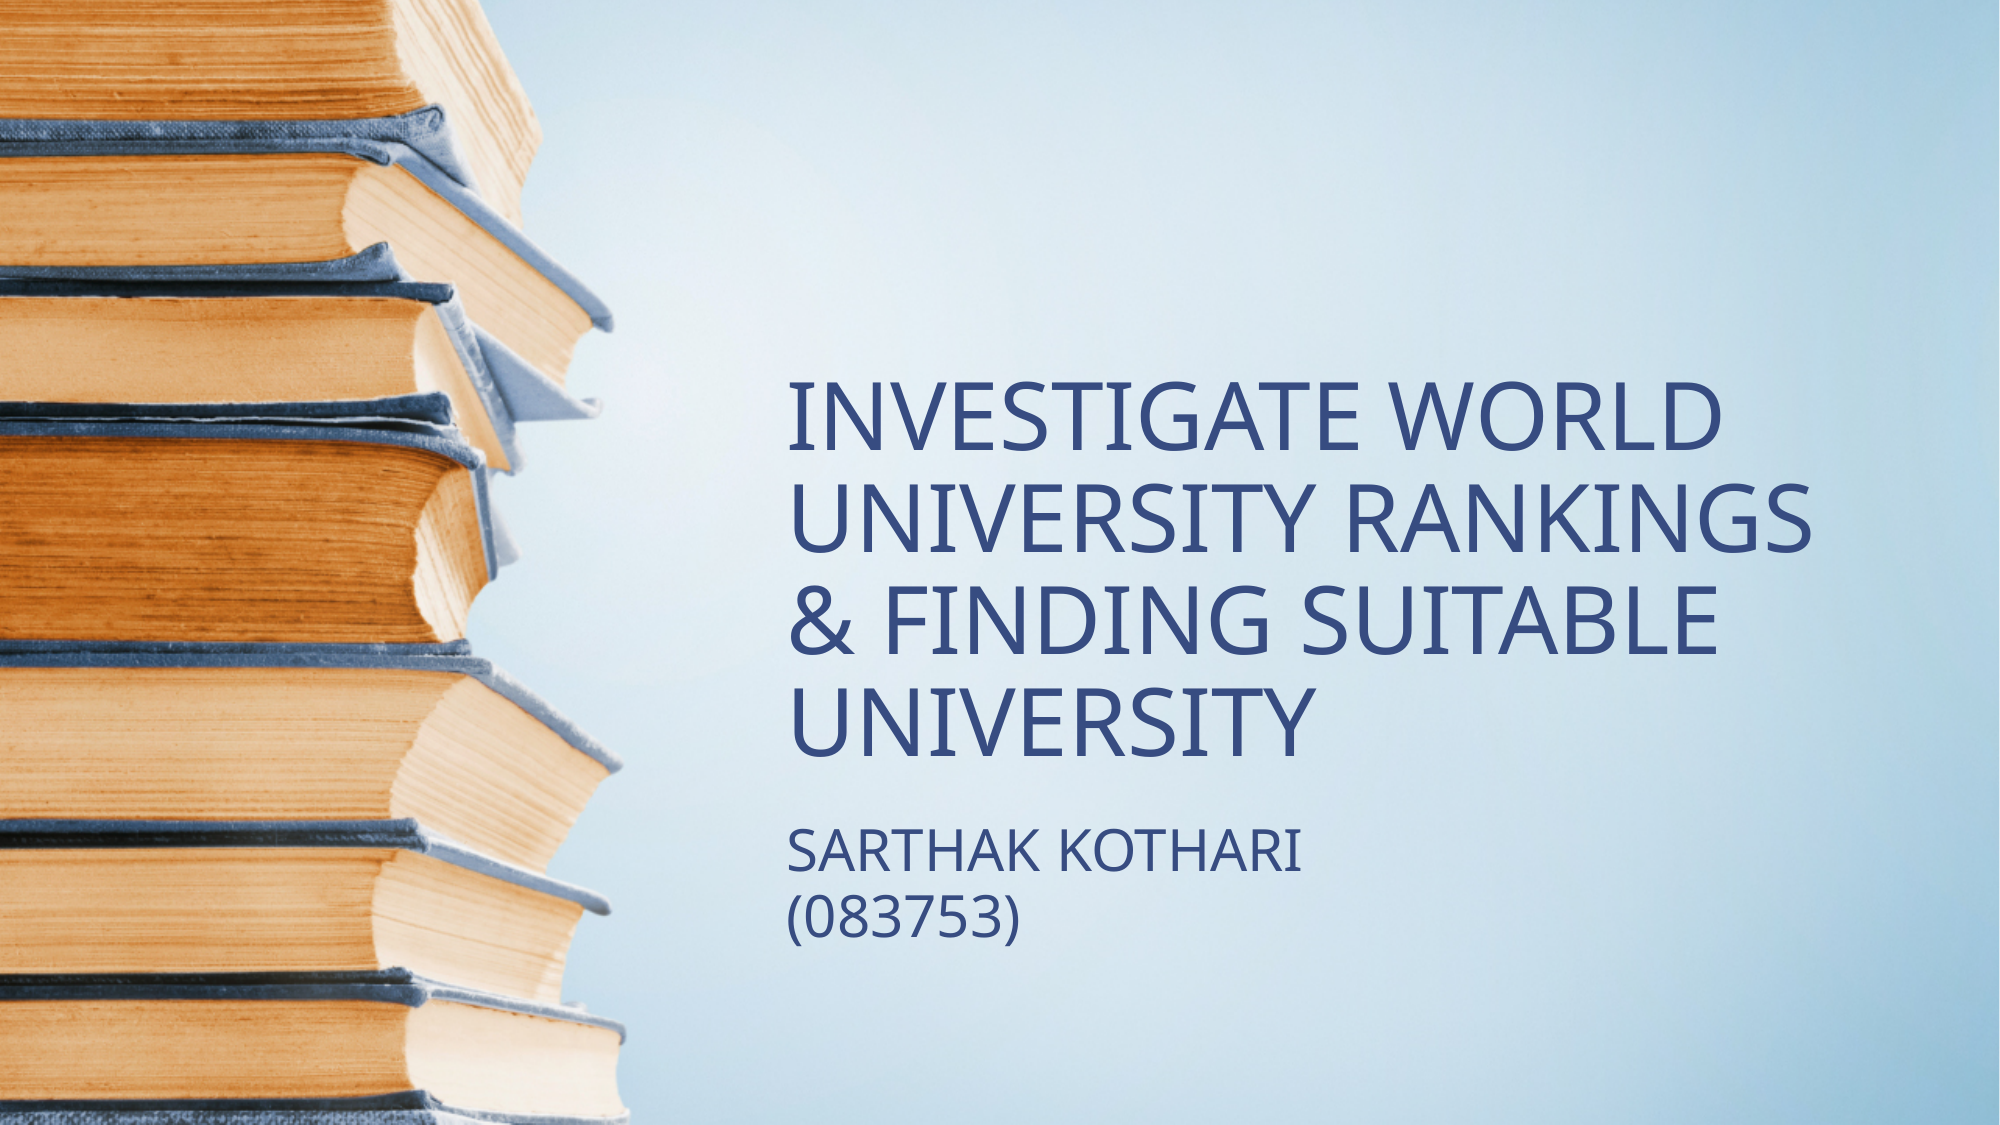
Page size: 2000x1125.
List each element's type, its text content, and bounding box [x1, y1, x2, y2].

title INVESTIGATE WORLD UNIVERSITY RANKINGS & FINDING SUITABLE UNIVERSITY [766, 245, 1917, 787]
picture [0, 0, 2000, 1125]
subtitle SARTHAK KOTHARI (083753) [766, 808, 1917, 1013]
